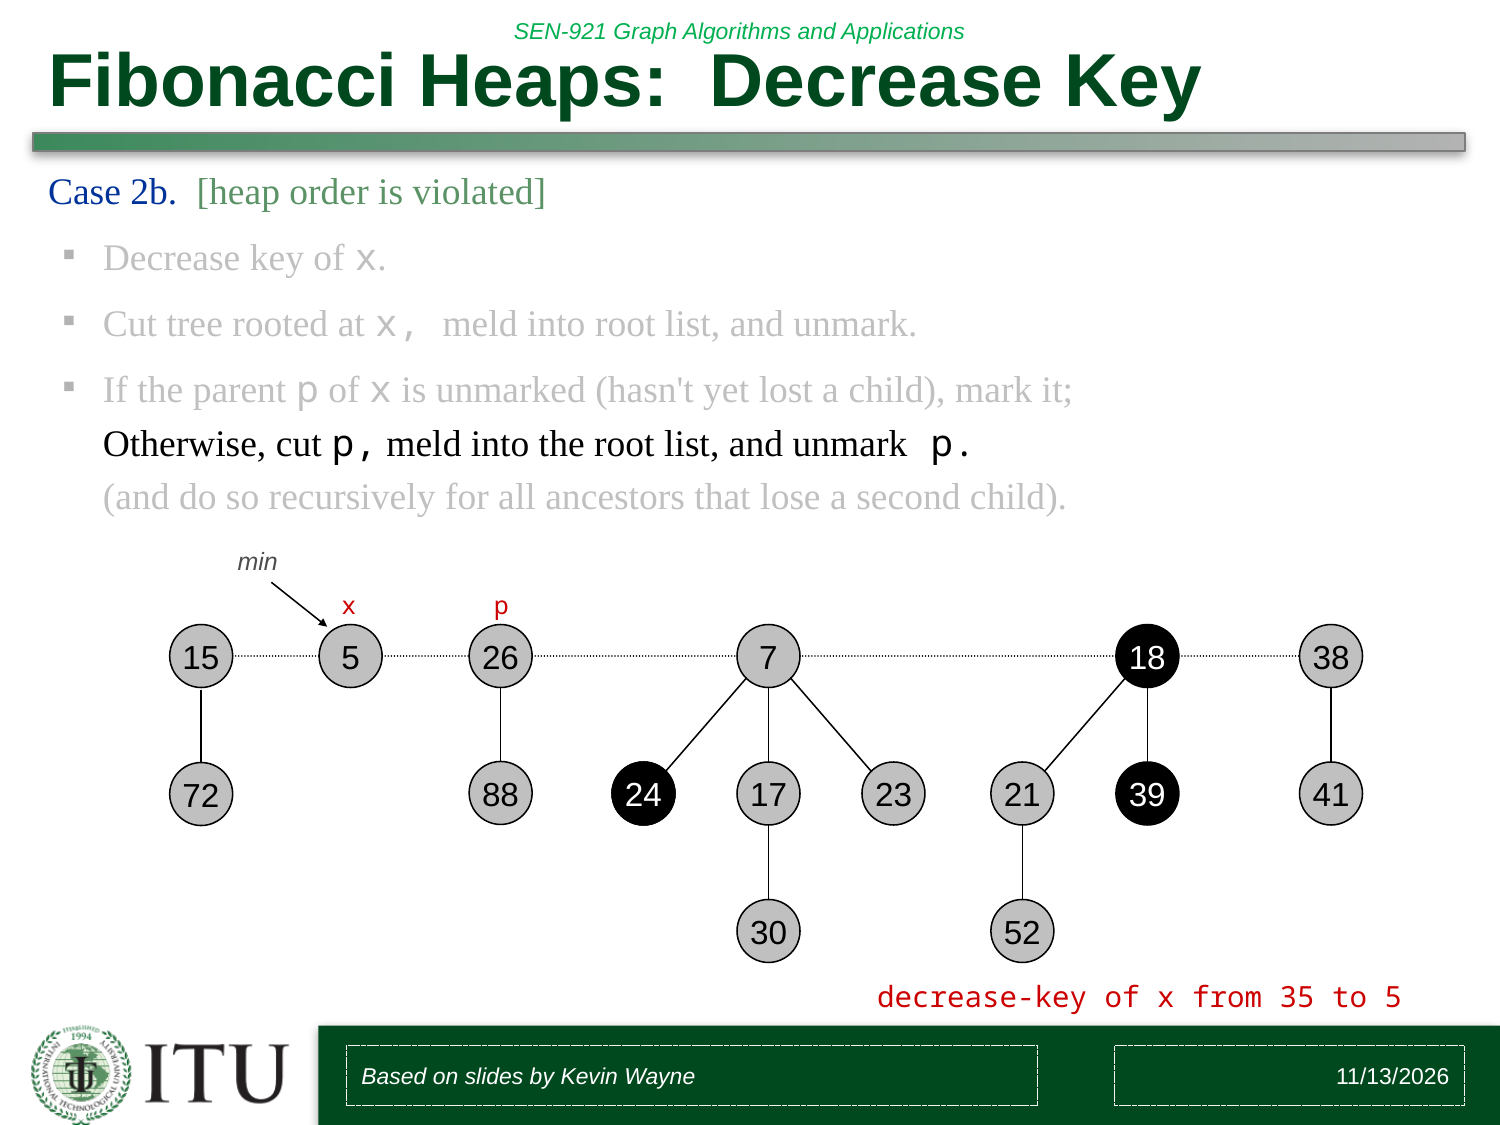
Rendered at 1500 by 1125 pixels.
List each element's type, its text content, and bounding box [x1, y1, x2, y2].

text_box 41 [1299, 762, 1363, 826]
text_box 88 [469, 761, 533, 825]
text_box 21 [990, 761, 1054, 825]
text_box 39 [1115, 762, 1179, 826]
text_box 38 [1299, 624, 1363, 688]
text_box 5 [319, 627, 383, 688]
text_box 26 [469, 627, 533, 688]
text_box 72 [169, 762, 233, 826]
text_box 18 [1115, 624, 1179, 688]
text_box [1044, 677, 1126, 772]
text_box 24 [611, 761, 676, 826]
text_box 30 [737, 899, 801, 963]
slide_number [1114, 1045, 1465, 1106]
text_box min [222, 537, 294, 583]
text_box 23 [861, 761, 925, 826]
text_box 52 [990, 899, 1054, 963]
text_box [665, 677, 747, 772]
text_box 7 [737, 624, 800, 688]
text_box x [326, 581, 372, 627]
text_box [271, 582, 328, 627]
list Case 2b. [heap order is violated] Decrease key of x. Cut tree rooted at x, meld into root list, and unmark. If the parent p of x is unmarked (hasn't yet lost a child), mark it; Otherwise, cut p, meld into the root list, and unmark p. (and do so recursively for all ancestors that lose a second child). [33, 151, 1465, 1005]
text_box 17 [737, 762, 801, 825]
title Fibonacci Heaps: Decrease Key [33, 24, 1465, 134]
text_box p [478, 581, 524, 627]
footer Based on slides by Kevin Wayne [346, 1045, 1038, 1106]
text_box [790, 677, 872, 772]
text_box 15 [169, 624, 233, 688]
text_box decrease-key of x from 35 to 5 [862, 970, 1417, 1021]
